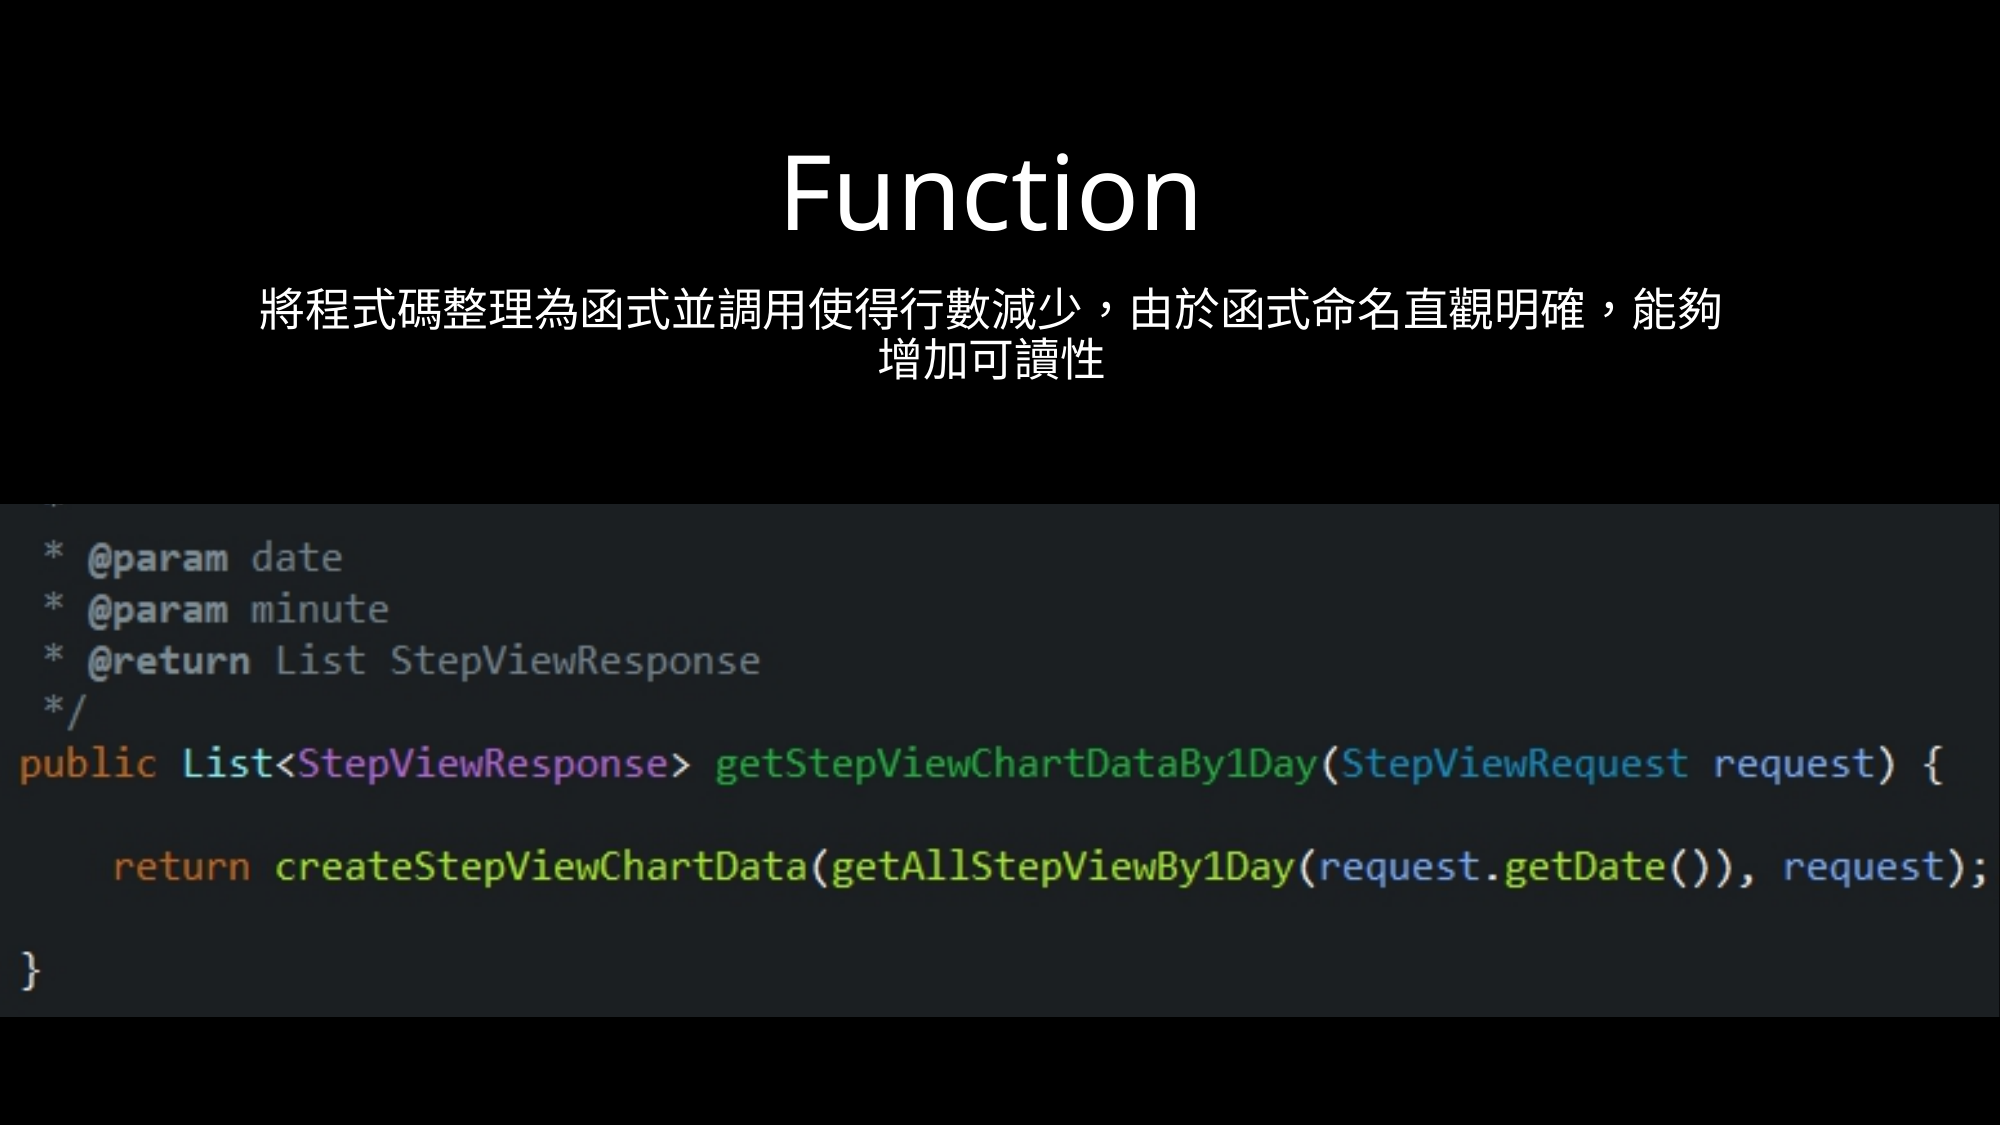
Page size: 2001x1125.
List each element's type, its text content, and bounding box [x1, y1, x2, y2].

title Function [230, 30, 1754, 261]
picture [0, 504, 2000, 1017]
list 將程式碼整理為函式並調用使得行數減少，由於函式命名直觀明確，能夠增加可讀性 [230, 279, 1754, 481]
